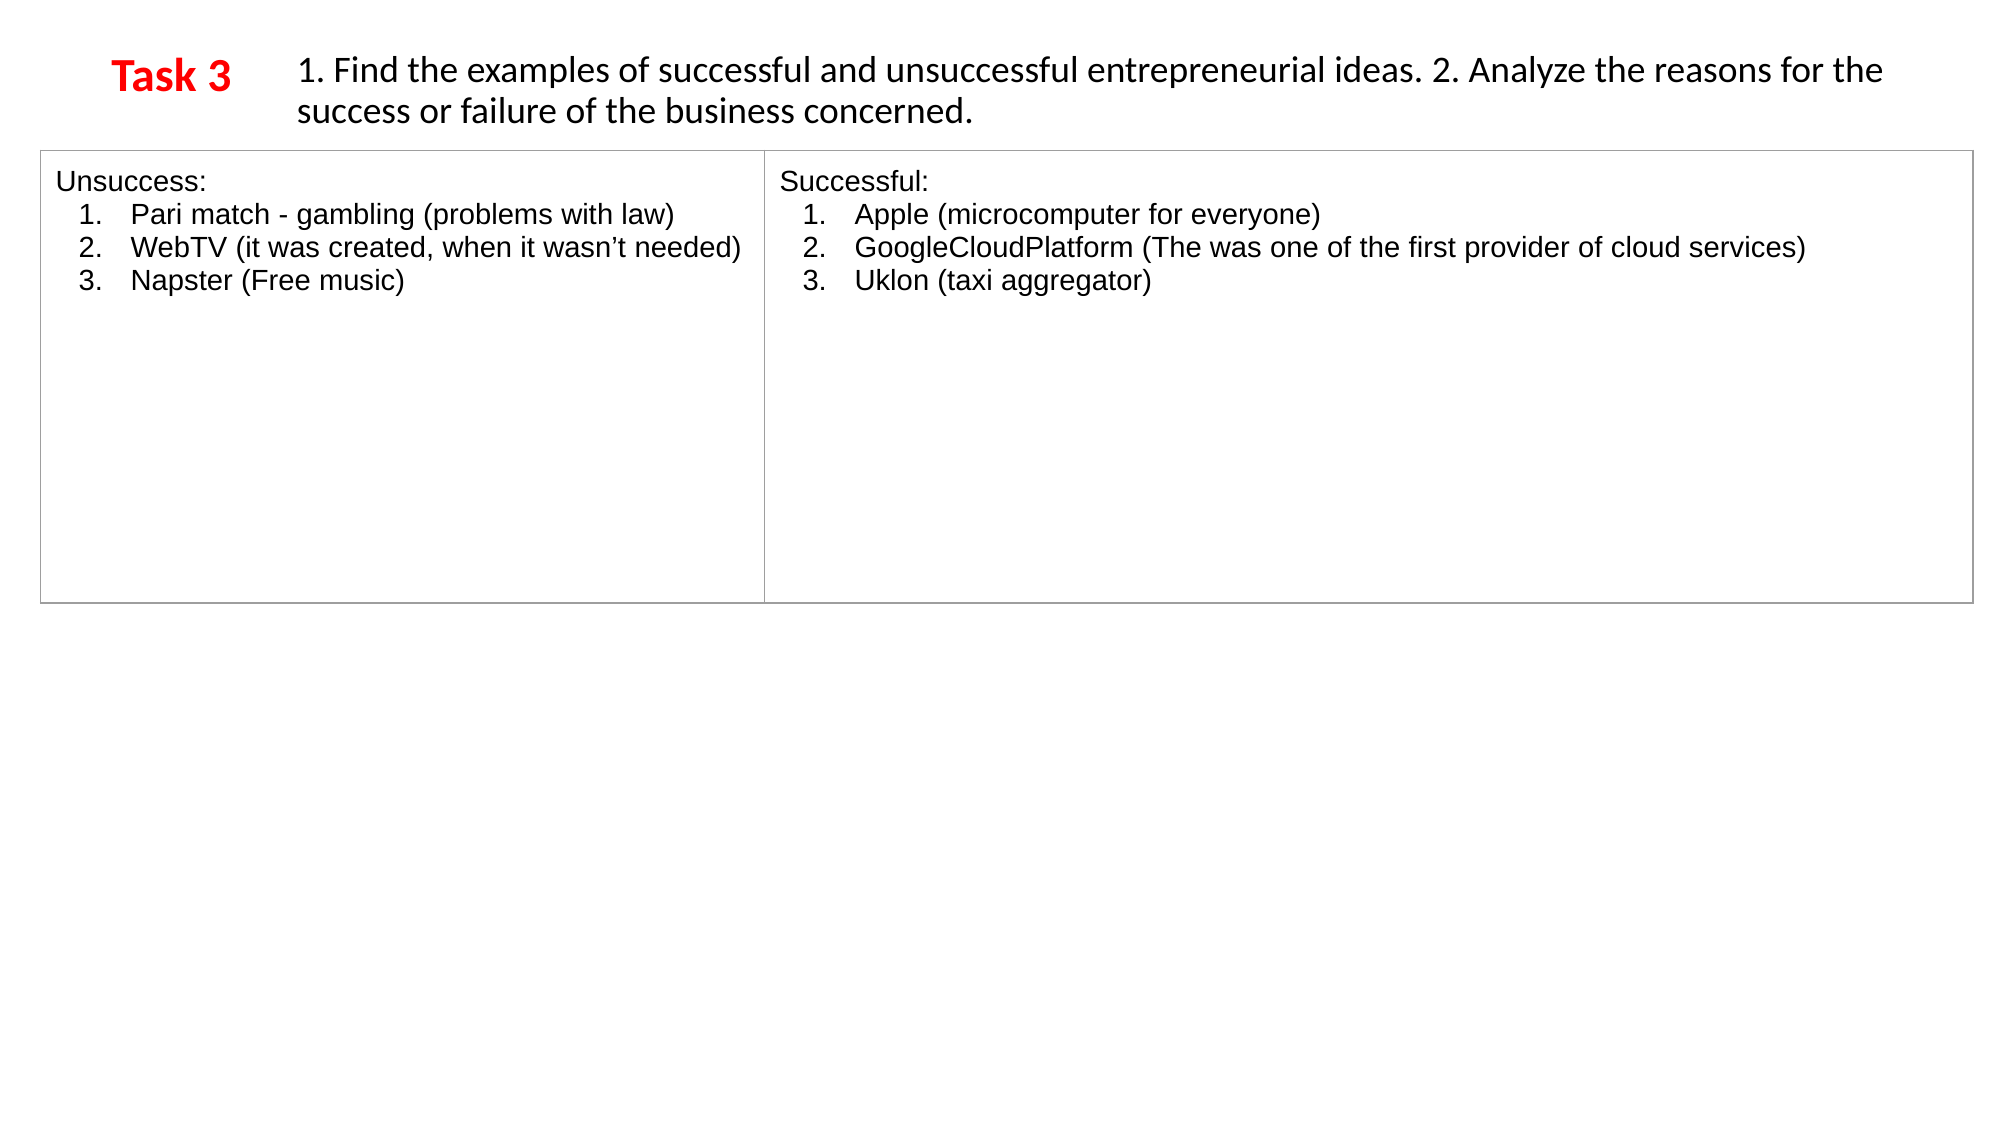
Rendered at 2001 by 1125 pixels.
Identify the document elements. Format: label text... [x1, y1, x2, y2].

list 1. Find the examples of successful and unsuccessful entrepreneurial ideas. 2. Analyze the reasons for the success or failure of the business concerned. [281, 43, 1944, 141]
table_header Unsuccess: Pari match - gambling (problems with law) WebTV (it was created, when it wasn’t needed) Napster (Free music) [41, 151, 764, 602]
table_header Successful: Apple (microcomputer for everyone) GoogleCloudPlatform (The was one of the first provider of cloud services) Uklon (taxi aggregator) [765, 151, 1972, 602]
title Task 3 [82, 43, 261, 110]
